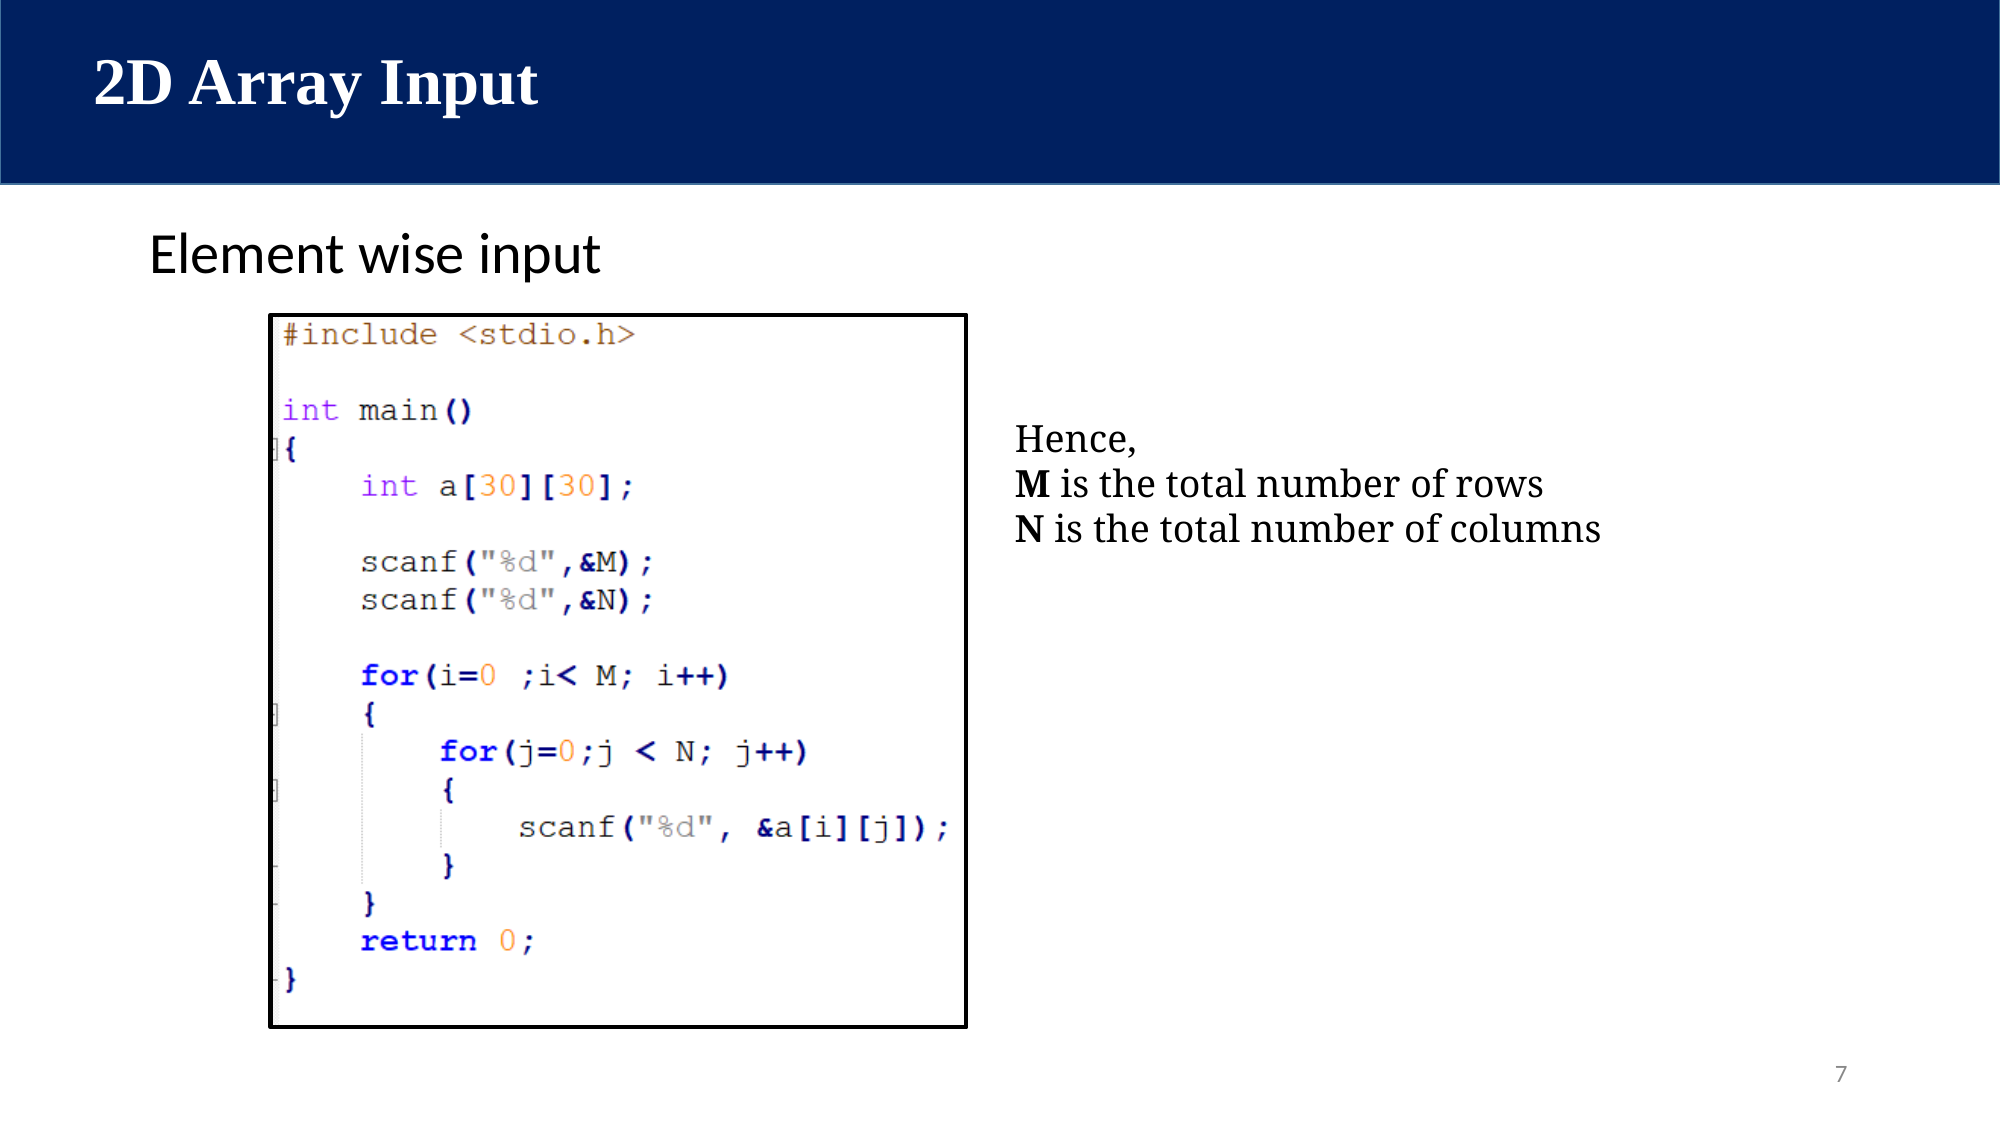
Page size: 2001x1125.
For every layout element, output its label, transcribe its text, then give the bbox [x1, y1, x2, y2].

text_box [0, 0, 2000, 185]
slide_number ‹#› [1412, 1042, 1863, 1103]
text_box Element wise input [124, 207, 628, 294]
picture [272, 316, 964, 1025]
text_box Hence, M is the total number of rows N is the total number of columns [999, 407, 1870, 558]
text_box 2D Array Input [78, 30, 1718, 125]
text_box CSE 103 : Structured Programming [124, 185, 1851, 260]
